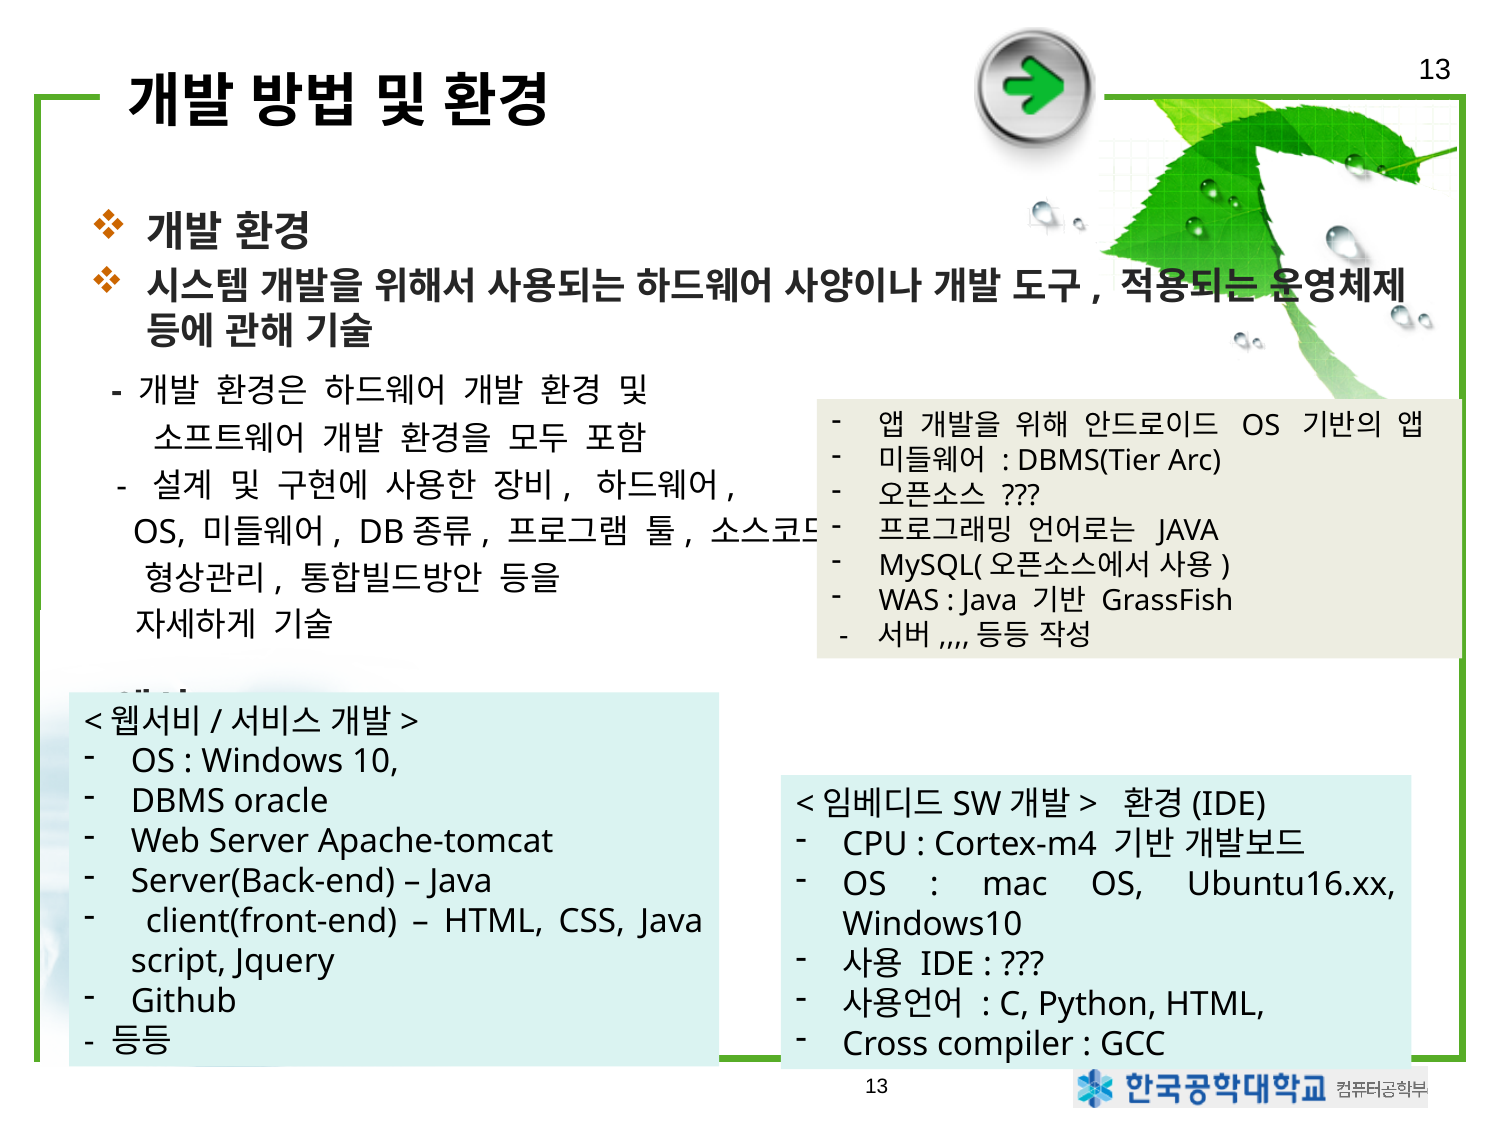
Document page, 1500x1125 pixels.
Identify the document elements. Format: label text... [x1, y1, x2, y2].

text_box <웹서비/서비스 개발> OS : Windows 10, DBMS oracle Web Server Apache-tomcat Server(Back-end) – Java client(front-end) – HTML, CSS, Java script, Jquery Github - 등등 [69, 692, 720, 1067]
picture [1073, 1066, 1428, 1108]
text_box <임베디드SW개발> 환경(IDE) CPU : Cortex-m4 기반 개발보드 OS : mac OS, Ubuntu16.xx, Windows10 사용 IDE : ??? 사용언어 : C, Python, HTML, Cross compiler : GCC [780, 775, 1412, 1070]
list 개발 환경 시스템 개발을 위해서 사용되는 하드웨어 사양이나 개발 도구, 적용되는 운영체제 등에 관해 기술 - 개발 환경은 하드웨어 개발 환경 및 소프트웨어 개발 환경을 모두 포함 - 설계 및 구현에 사용한 장비, 하드웨어, OS, 미들웨어, DB종류, 프로그램 툴, 소스코드 형상관리, 통합빌드방안 등을 자세하게 기술 (예시) [75, 197, 1425, 528]
text_box 앱 개발을 위해 안드로이드 OS 기반의 앱 미들웨어 : DBMS(Tier Arc) 오픈소스 ??? 프로그래밍 언어로는 JAVA MySQL(오픈소스에서 사용) WAS : Java 기반 GrassFish - 서버,,,,등등 작성 [816, 399, 1463, 659]
slide_number 13 [1116, 42, 1467, 83]
picture [40, 610, 554, 1067]
title 개발 방법 및 환경 [112, 51, 875, 144]
picture [974, 27, 1457, 399]
